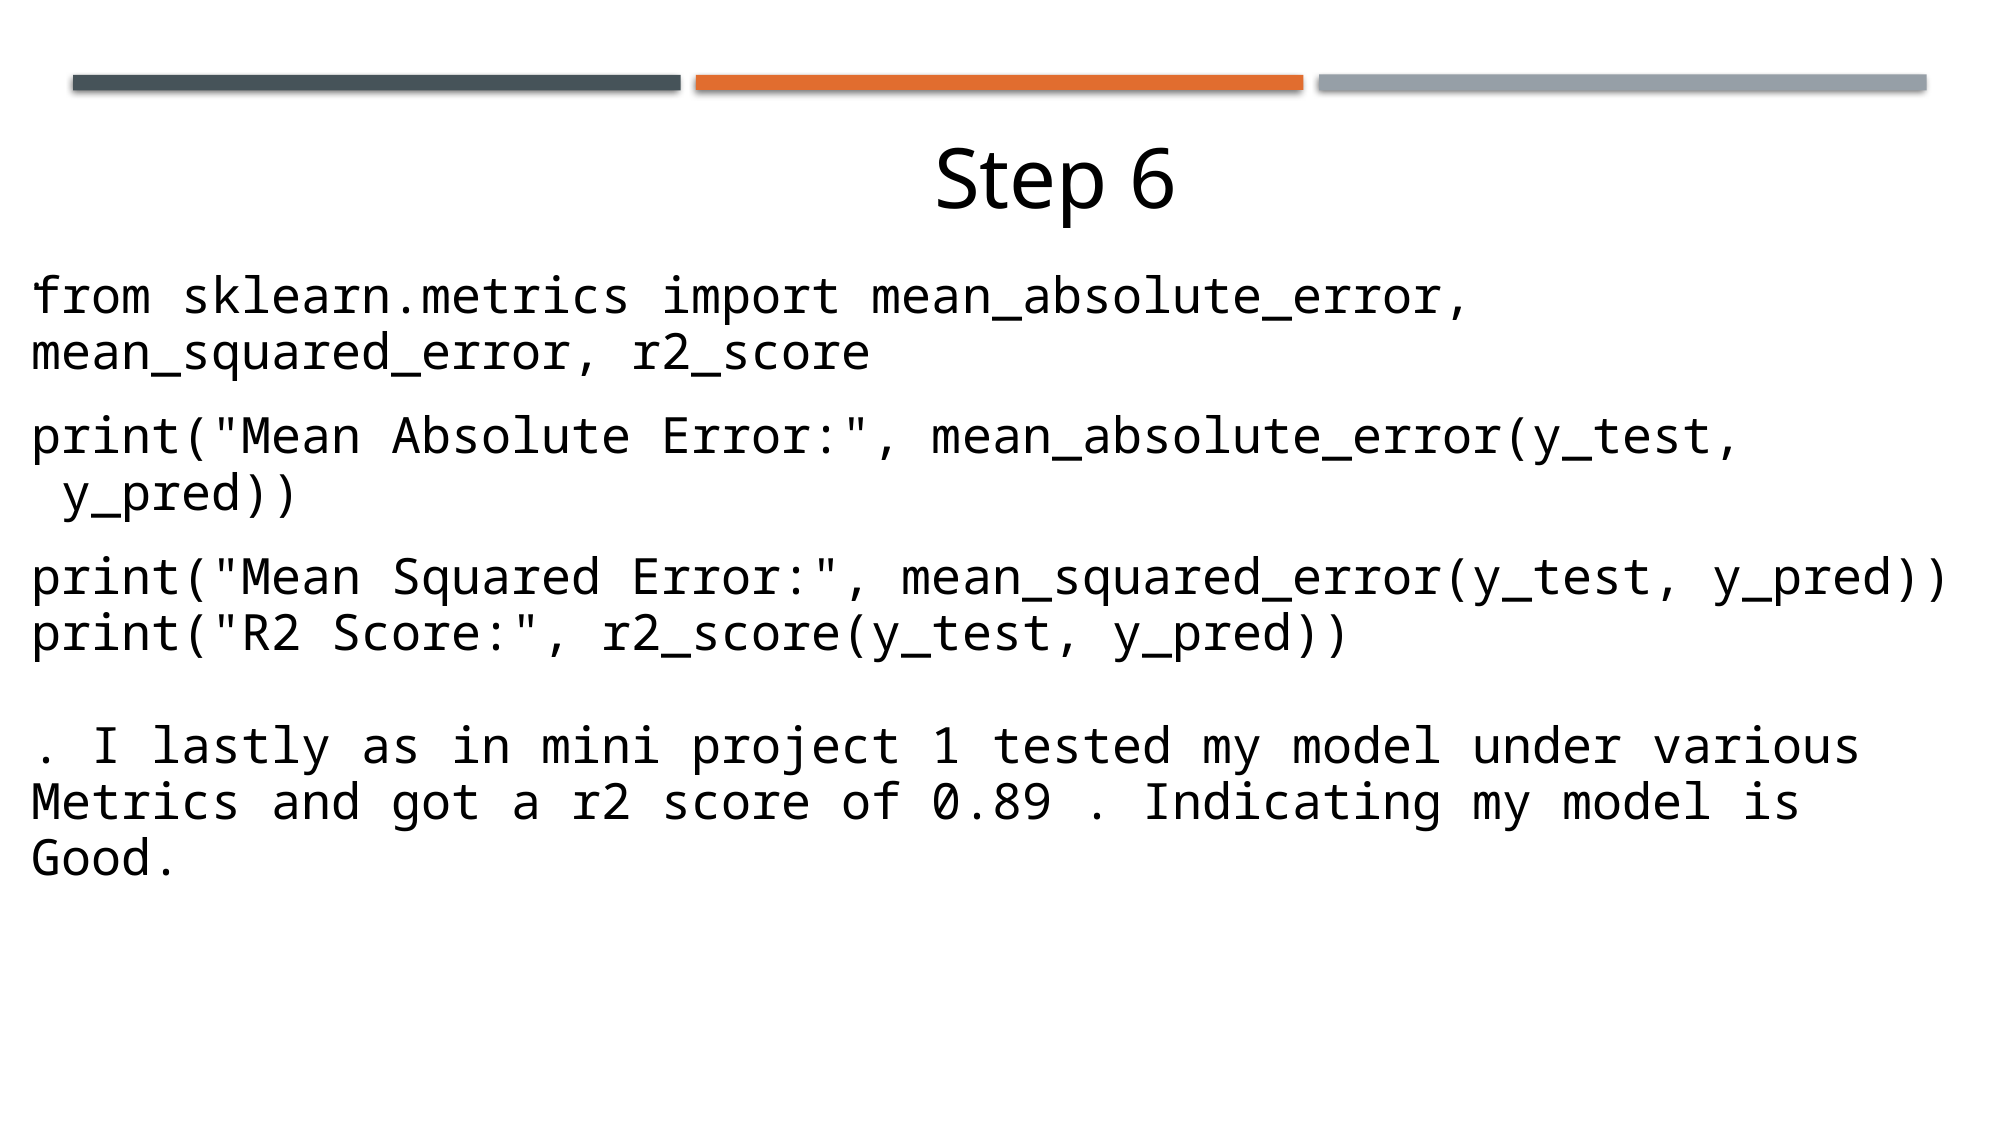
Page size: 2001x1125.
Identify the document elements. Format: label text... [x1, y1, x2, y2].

text_box Step 6 [334, 117, 1768, 233]
text_box . from sklearn.metrics import mean_absolute_error, mean_squared_error, r2_score print("Mean Absolute Error:", mean_absolute_error(y_test, y_pred)) print("Mean Squared Error:", mean_squared_error(y_test, y_pred)) print("R2 Score:", r2_score(y_test, y_pred)) . I lastly as in mini project 1 tested my model under various Metrics and got a r2 score of 0.89 . Indicating my model is Good. [16, 259, 2000, 1023]
